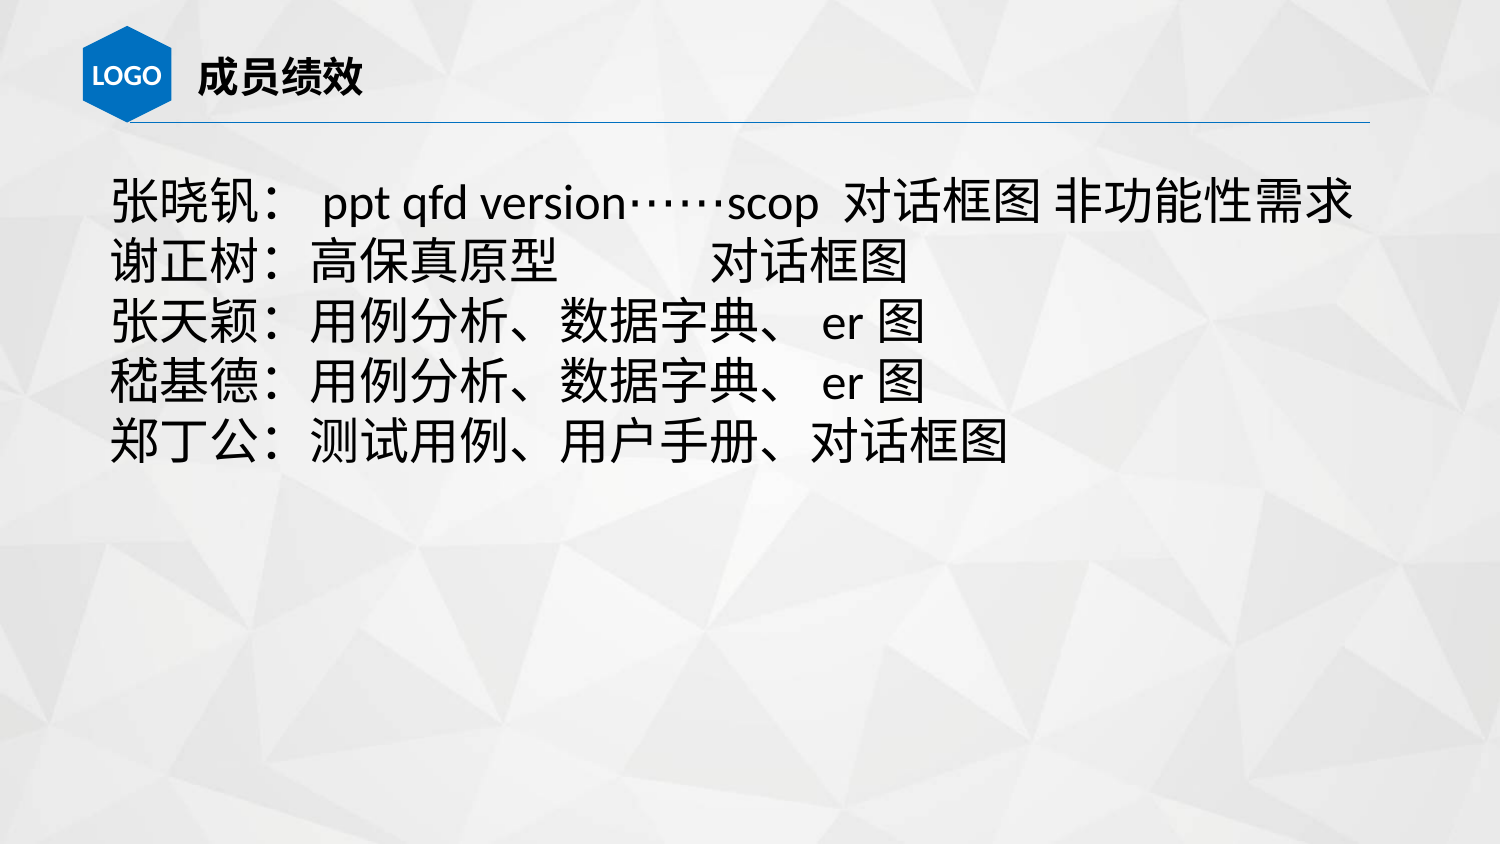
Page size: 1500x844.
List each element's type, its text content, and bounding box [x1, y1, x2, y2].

text_box 成员绩效 [183, 43, 774, 109]
picture [0, 0, 1500, 844]
text_box 张晓钒：ppt qfd version⋯⋯scop 对话框图 非功能性需求 谢正树：高保真原型 对话框图 张天颖：用例分析、数据字典、er图 嵇基德：用例分析、数据字典、er图 郑丁公：测试用例、用户手册、对话框图 [95, 161, 1453, 477]
